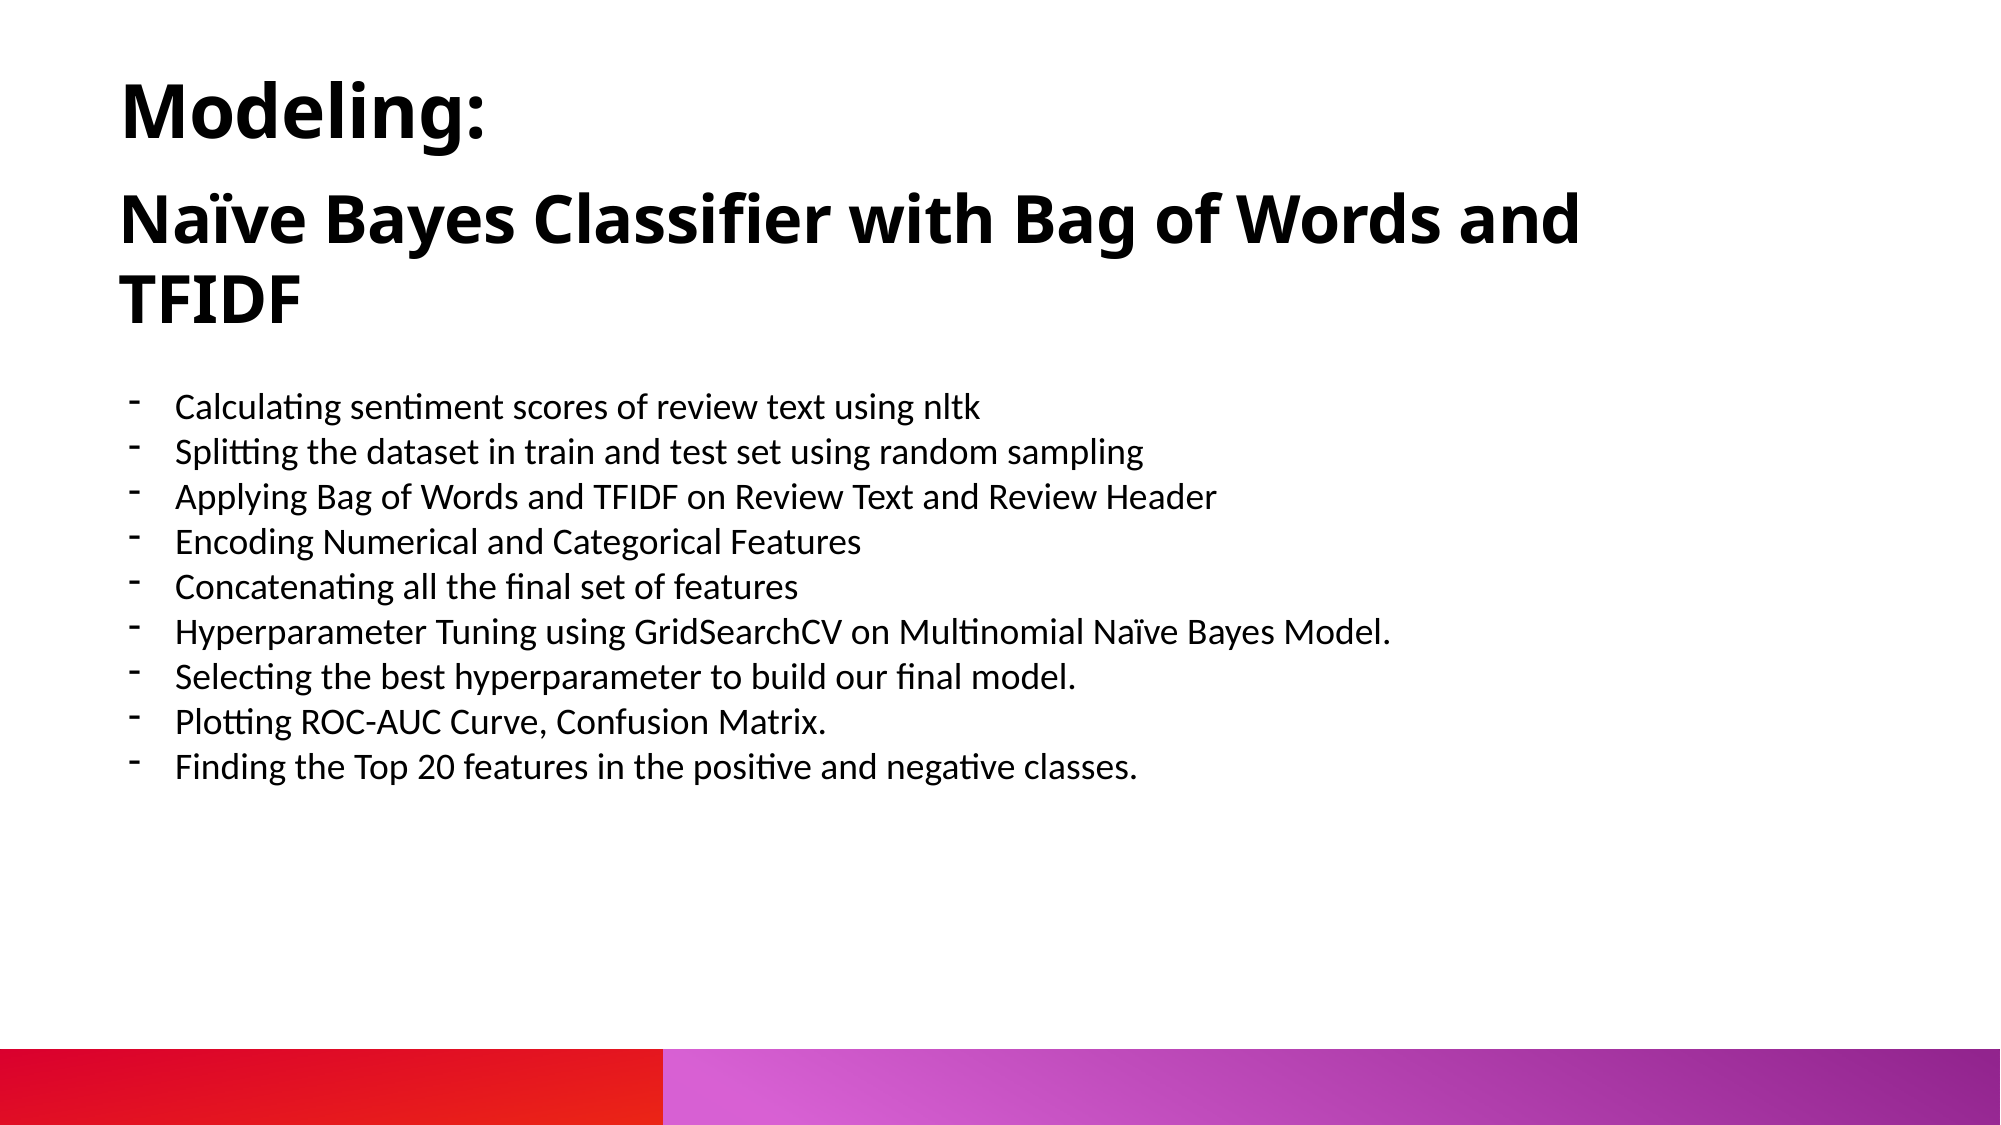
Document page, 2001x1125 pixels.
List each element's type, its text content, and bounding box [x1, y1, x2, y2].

text_box Calculating sentiment scores of review text using nltk Splitting the dataset in train and test set using random sampling Applying Bag of Words and TFIDF on Review Text and Review Header Encoding Numerical and Categorical Features Concatenating all the final set of features Hyperparameter Tuning using GridSearchCV on Multinomial Naïve Bayes Model. Selecting the best hyperparameter to build our final model. Plotting ROC-AUC Curve, Confusion Matrix. Finding the Top 20 features in the positive and negative classes. [113, 374, 1547, 795]
title Modeling: [117, 61, 1678, 174]
text_box Naïve Bayes Classifier with Bag of Words and TFIDF [116, 174, 1725, 337]
picture [0, 1049, 2000, 1125]
